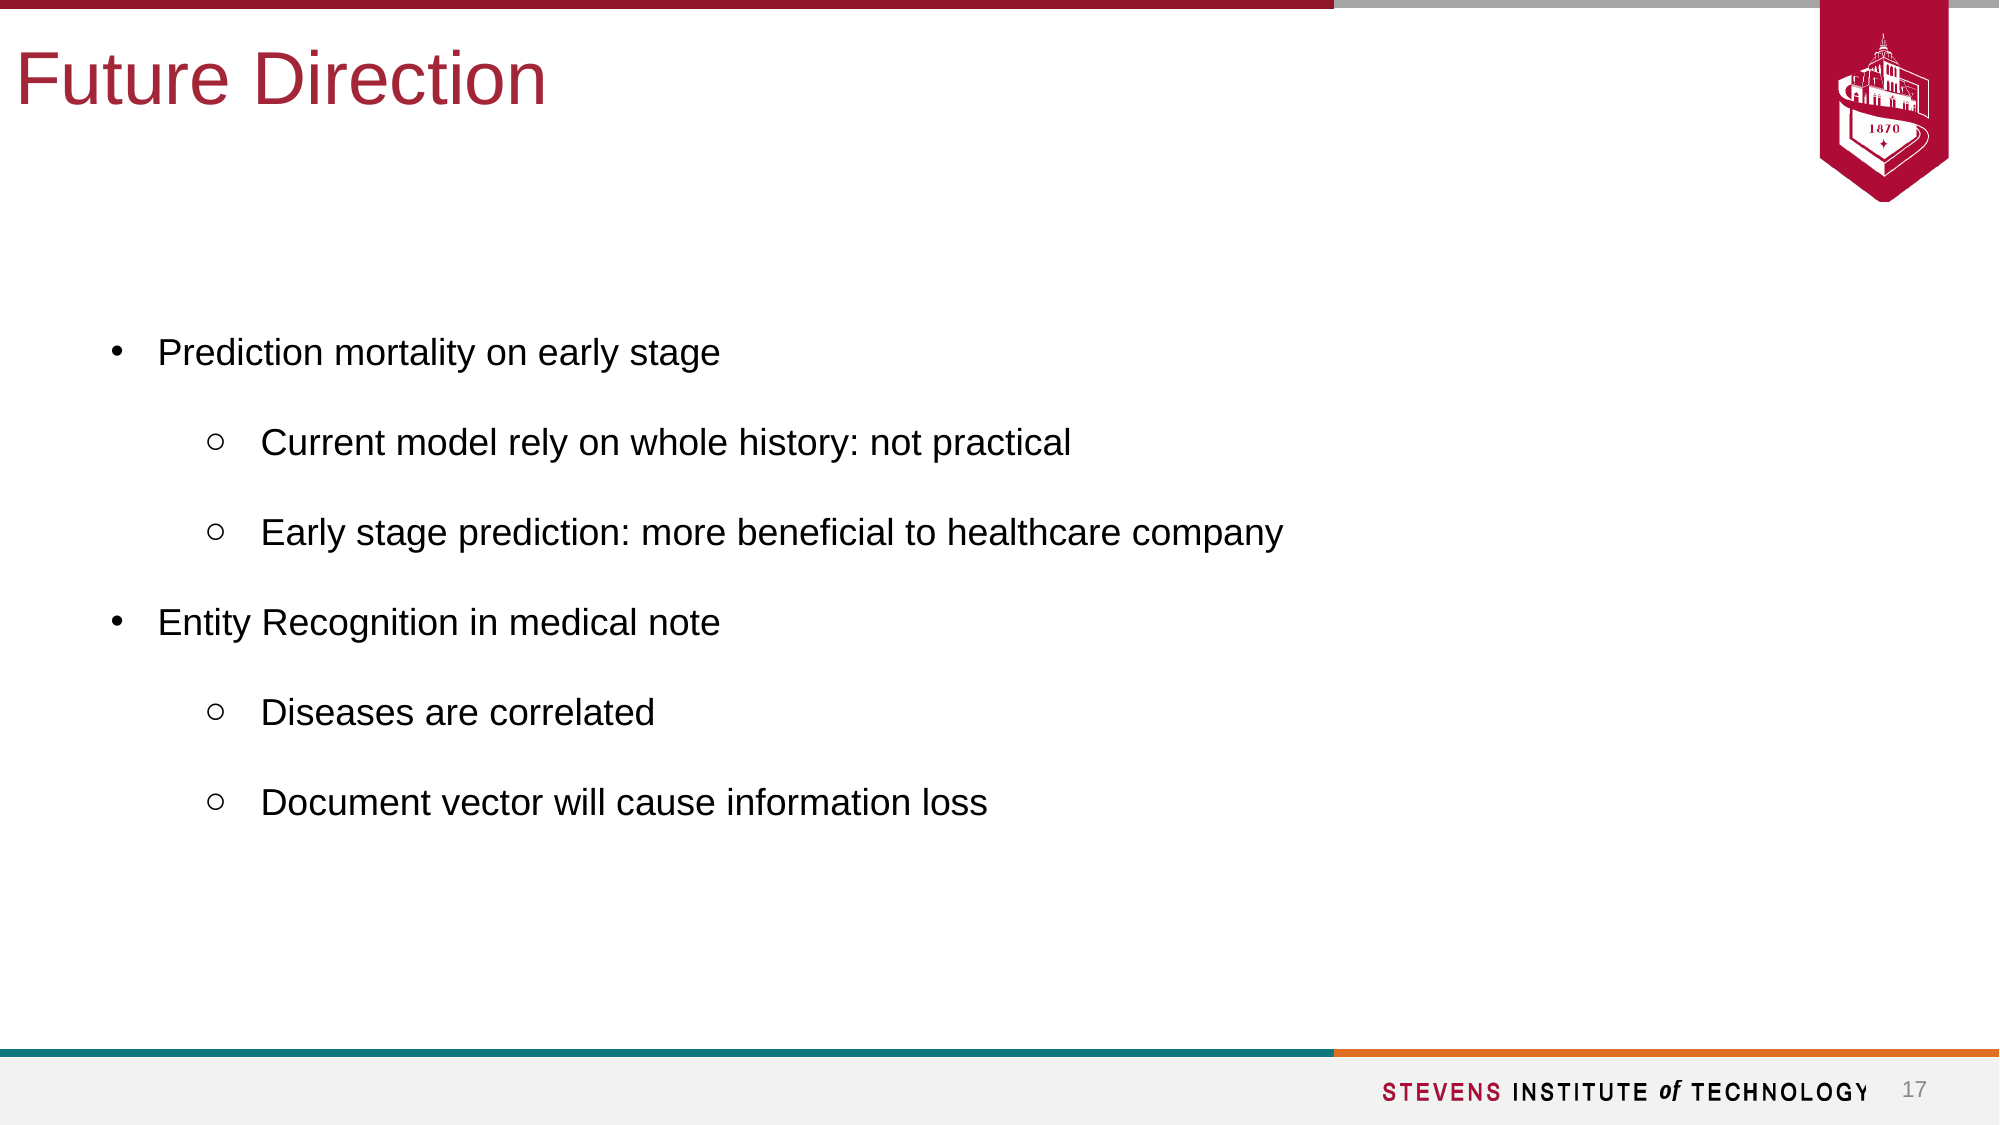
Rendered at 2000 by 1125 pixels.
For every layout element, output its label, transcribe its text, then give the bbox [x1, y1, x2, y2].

picture [1819, 0, 1949, 202]
list Future Direction [0, 21, 1602, 125]
text_box Prediction mortality on early stage Current model rely on whole history: not practical Early stage prediction: more beneficial to healthcare company Entity Recognition in medical note Diseases are correlated Document vector will cause information loss [95, 275, 1904, 831]
picture [1383, 1080, 1862, 1101]
slide_number ‹#› [1862, 1057, 1967, 1118]
